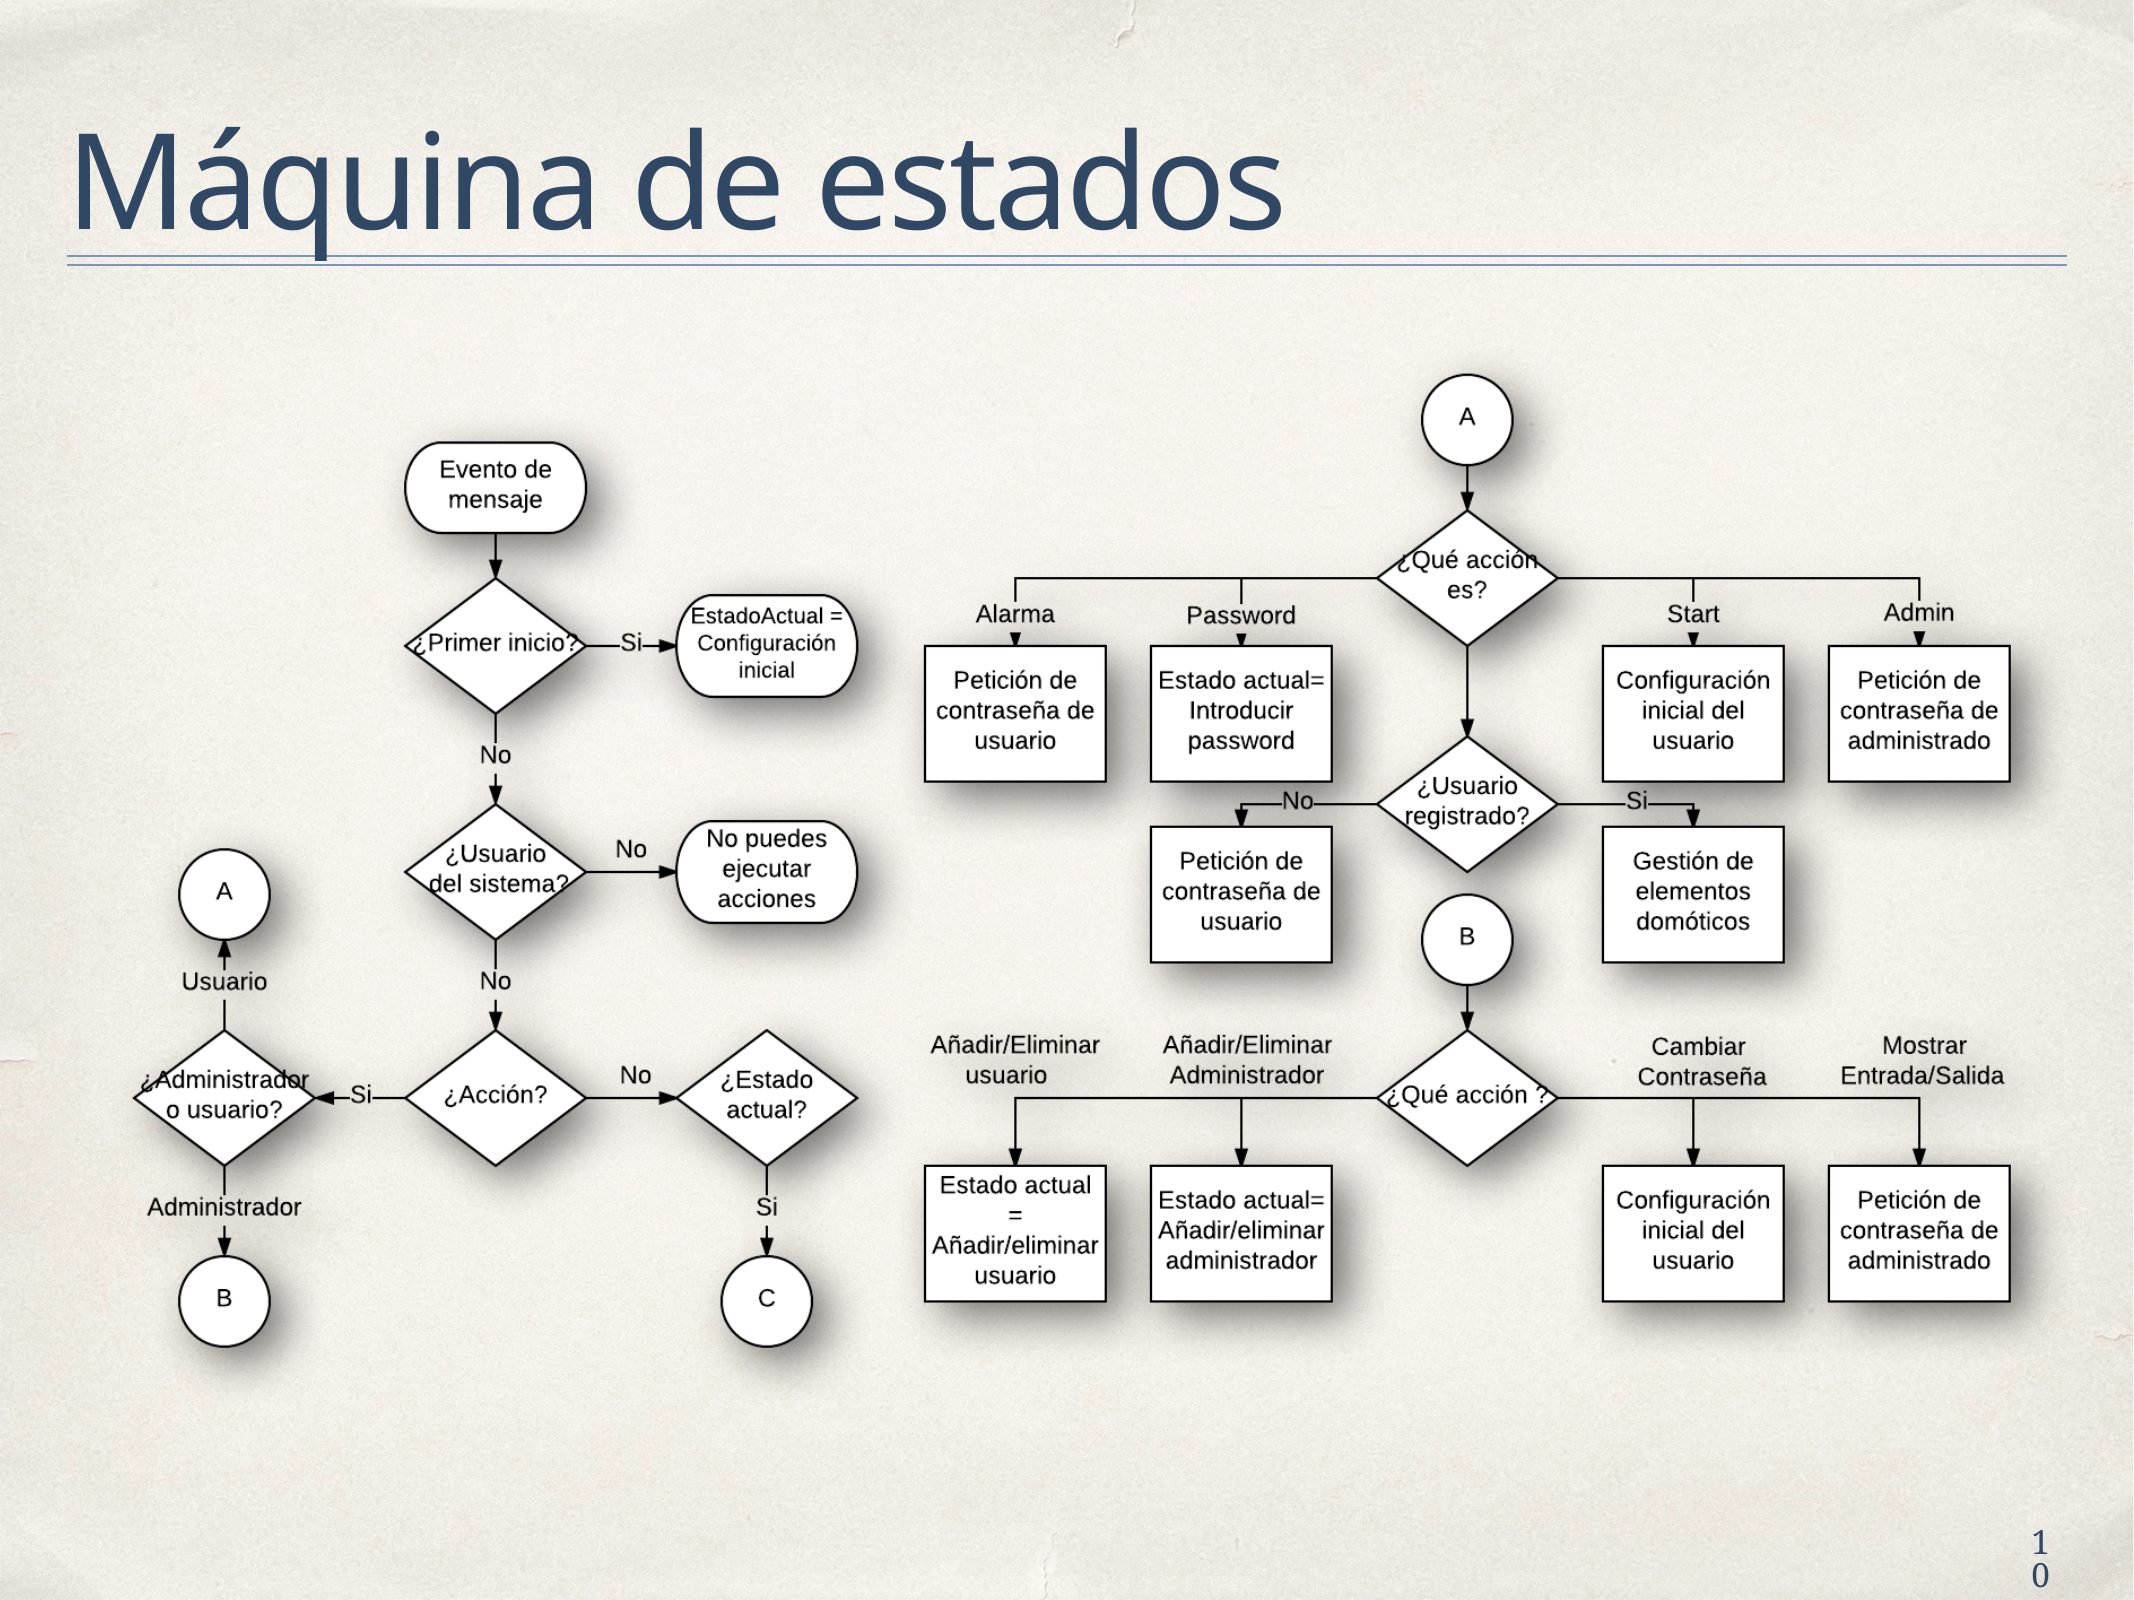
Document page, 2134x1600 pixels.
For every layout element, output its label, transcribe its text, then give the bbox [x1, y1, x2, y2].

title Máquina de estados [57, 72, 2076, 280]
picture [0, 0, 2134, 1600]
slide_number 10 [2022, 1511, 2076, 1572]
